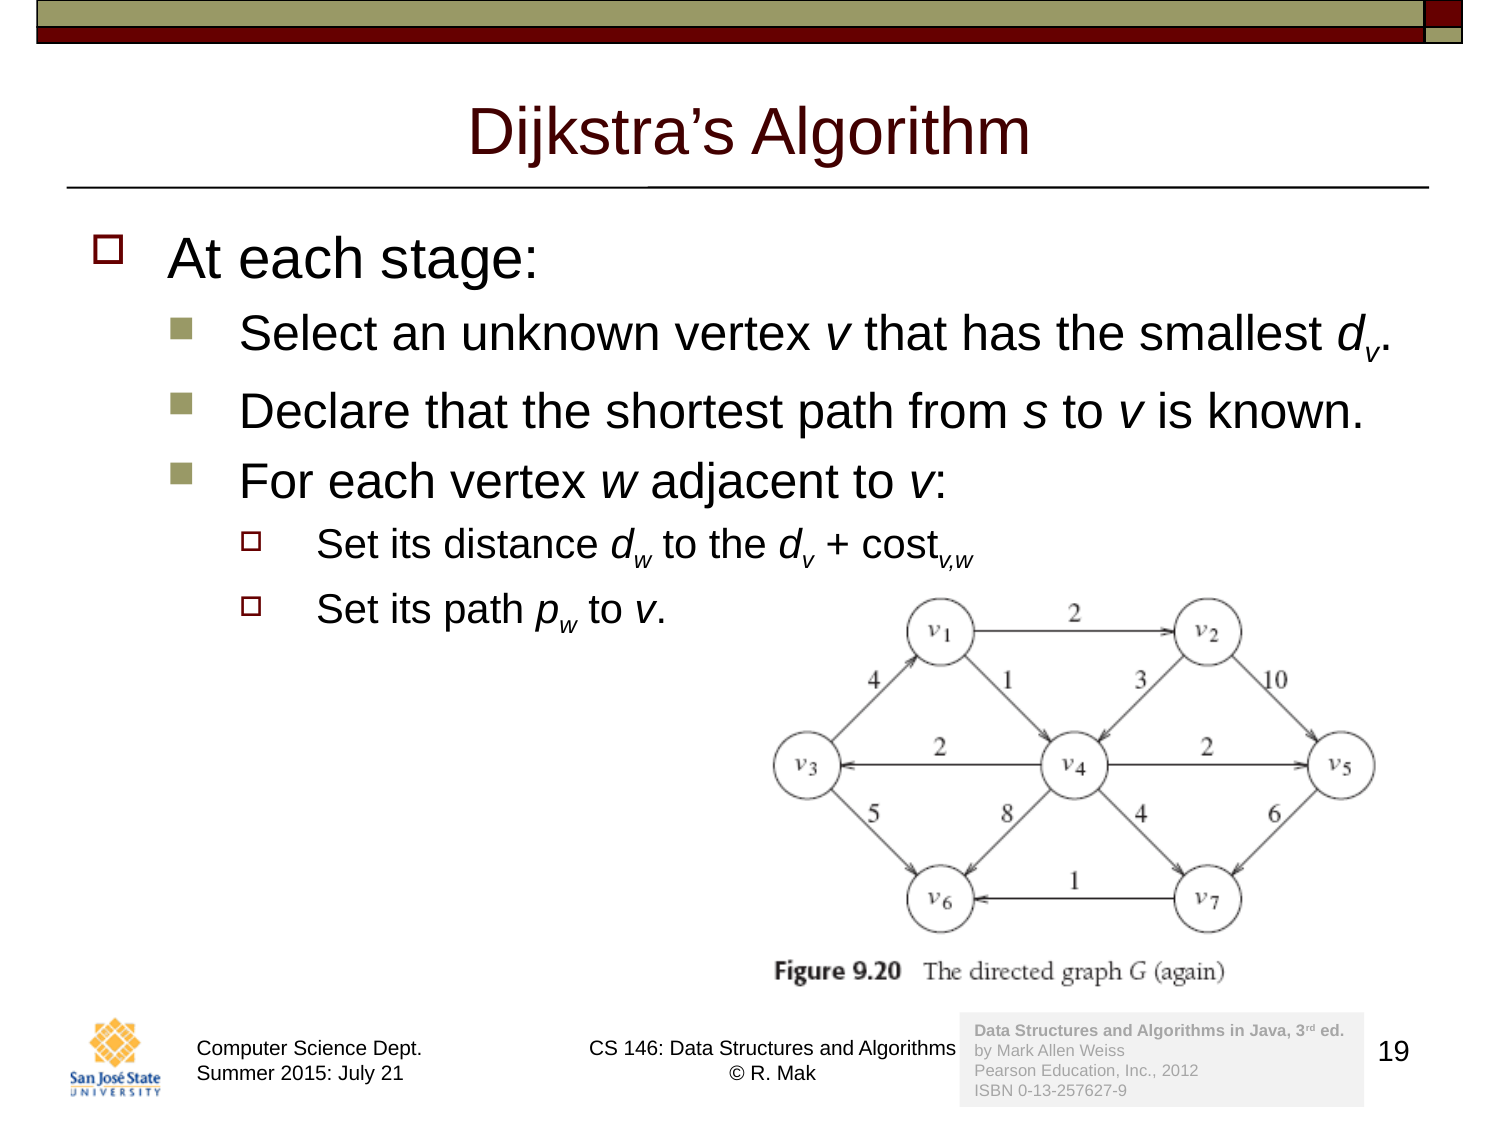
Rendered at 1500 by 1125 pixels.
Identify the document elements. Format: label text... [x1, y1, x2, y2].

list At each stage: Select an unknown vertex v that has the smallest dv. Declare that the shortest path from s to v is known. For each vertex w adjacent to v: Set its distance dw to the dv + costv,w Set its path pw to v. [75, 212, 1425, 593]
text_box Data Structures and Algorithms in Java, 3rd ed. by Mark Allen Weiss Pearson Education, Inc., 2012 ISBN 0-13-257627-9 [959, 1021, 1365, 1107]
slide_number 19 [1365, 1025, 1425, 1100]
picture [60, 1012, 166, 1112]
title Dijkstra’s Algorithm [75, 67, 1425, 175]
picture [719, 597, 1405, 1013]
